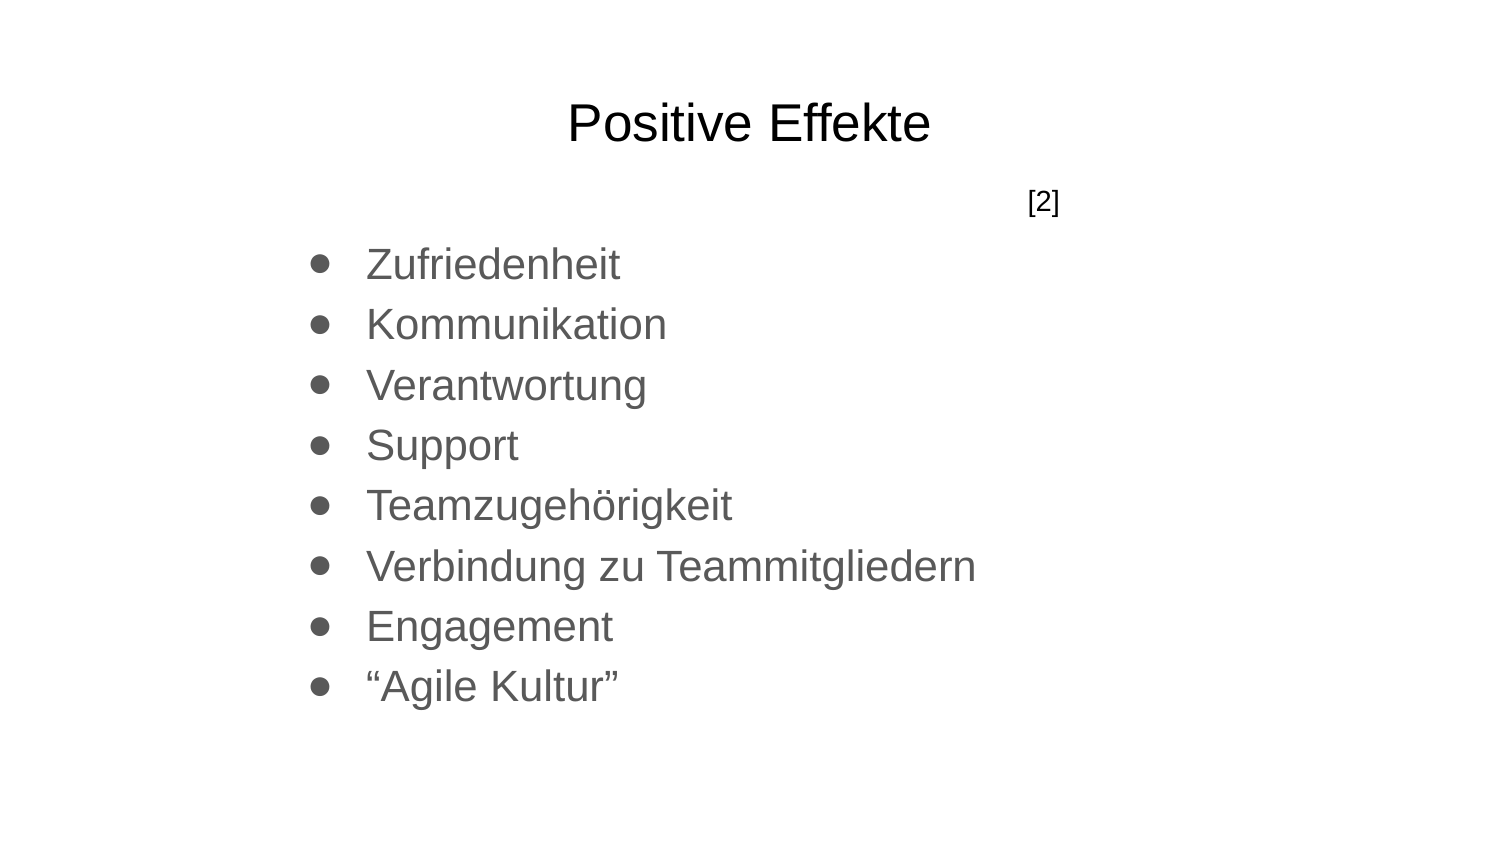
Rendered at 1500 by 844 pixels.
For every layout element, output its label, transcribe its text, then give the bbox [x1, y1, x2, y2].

title Positive Effekte [51, 72, 1449, 167]
list Zufriedenheit Kommunikation Verantwortung Support Teamzugehörigkeit Verbindung zu Teammitgliedern Engagement “Agile Kultur” [51, 189, 1449, 750]
text_box [2] [1012, 166, 1082, 232]
